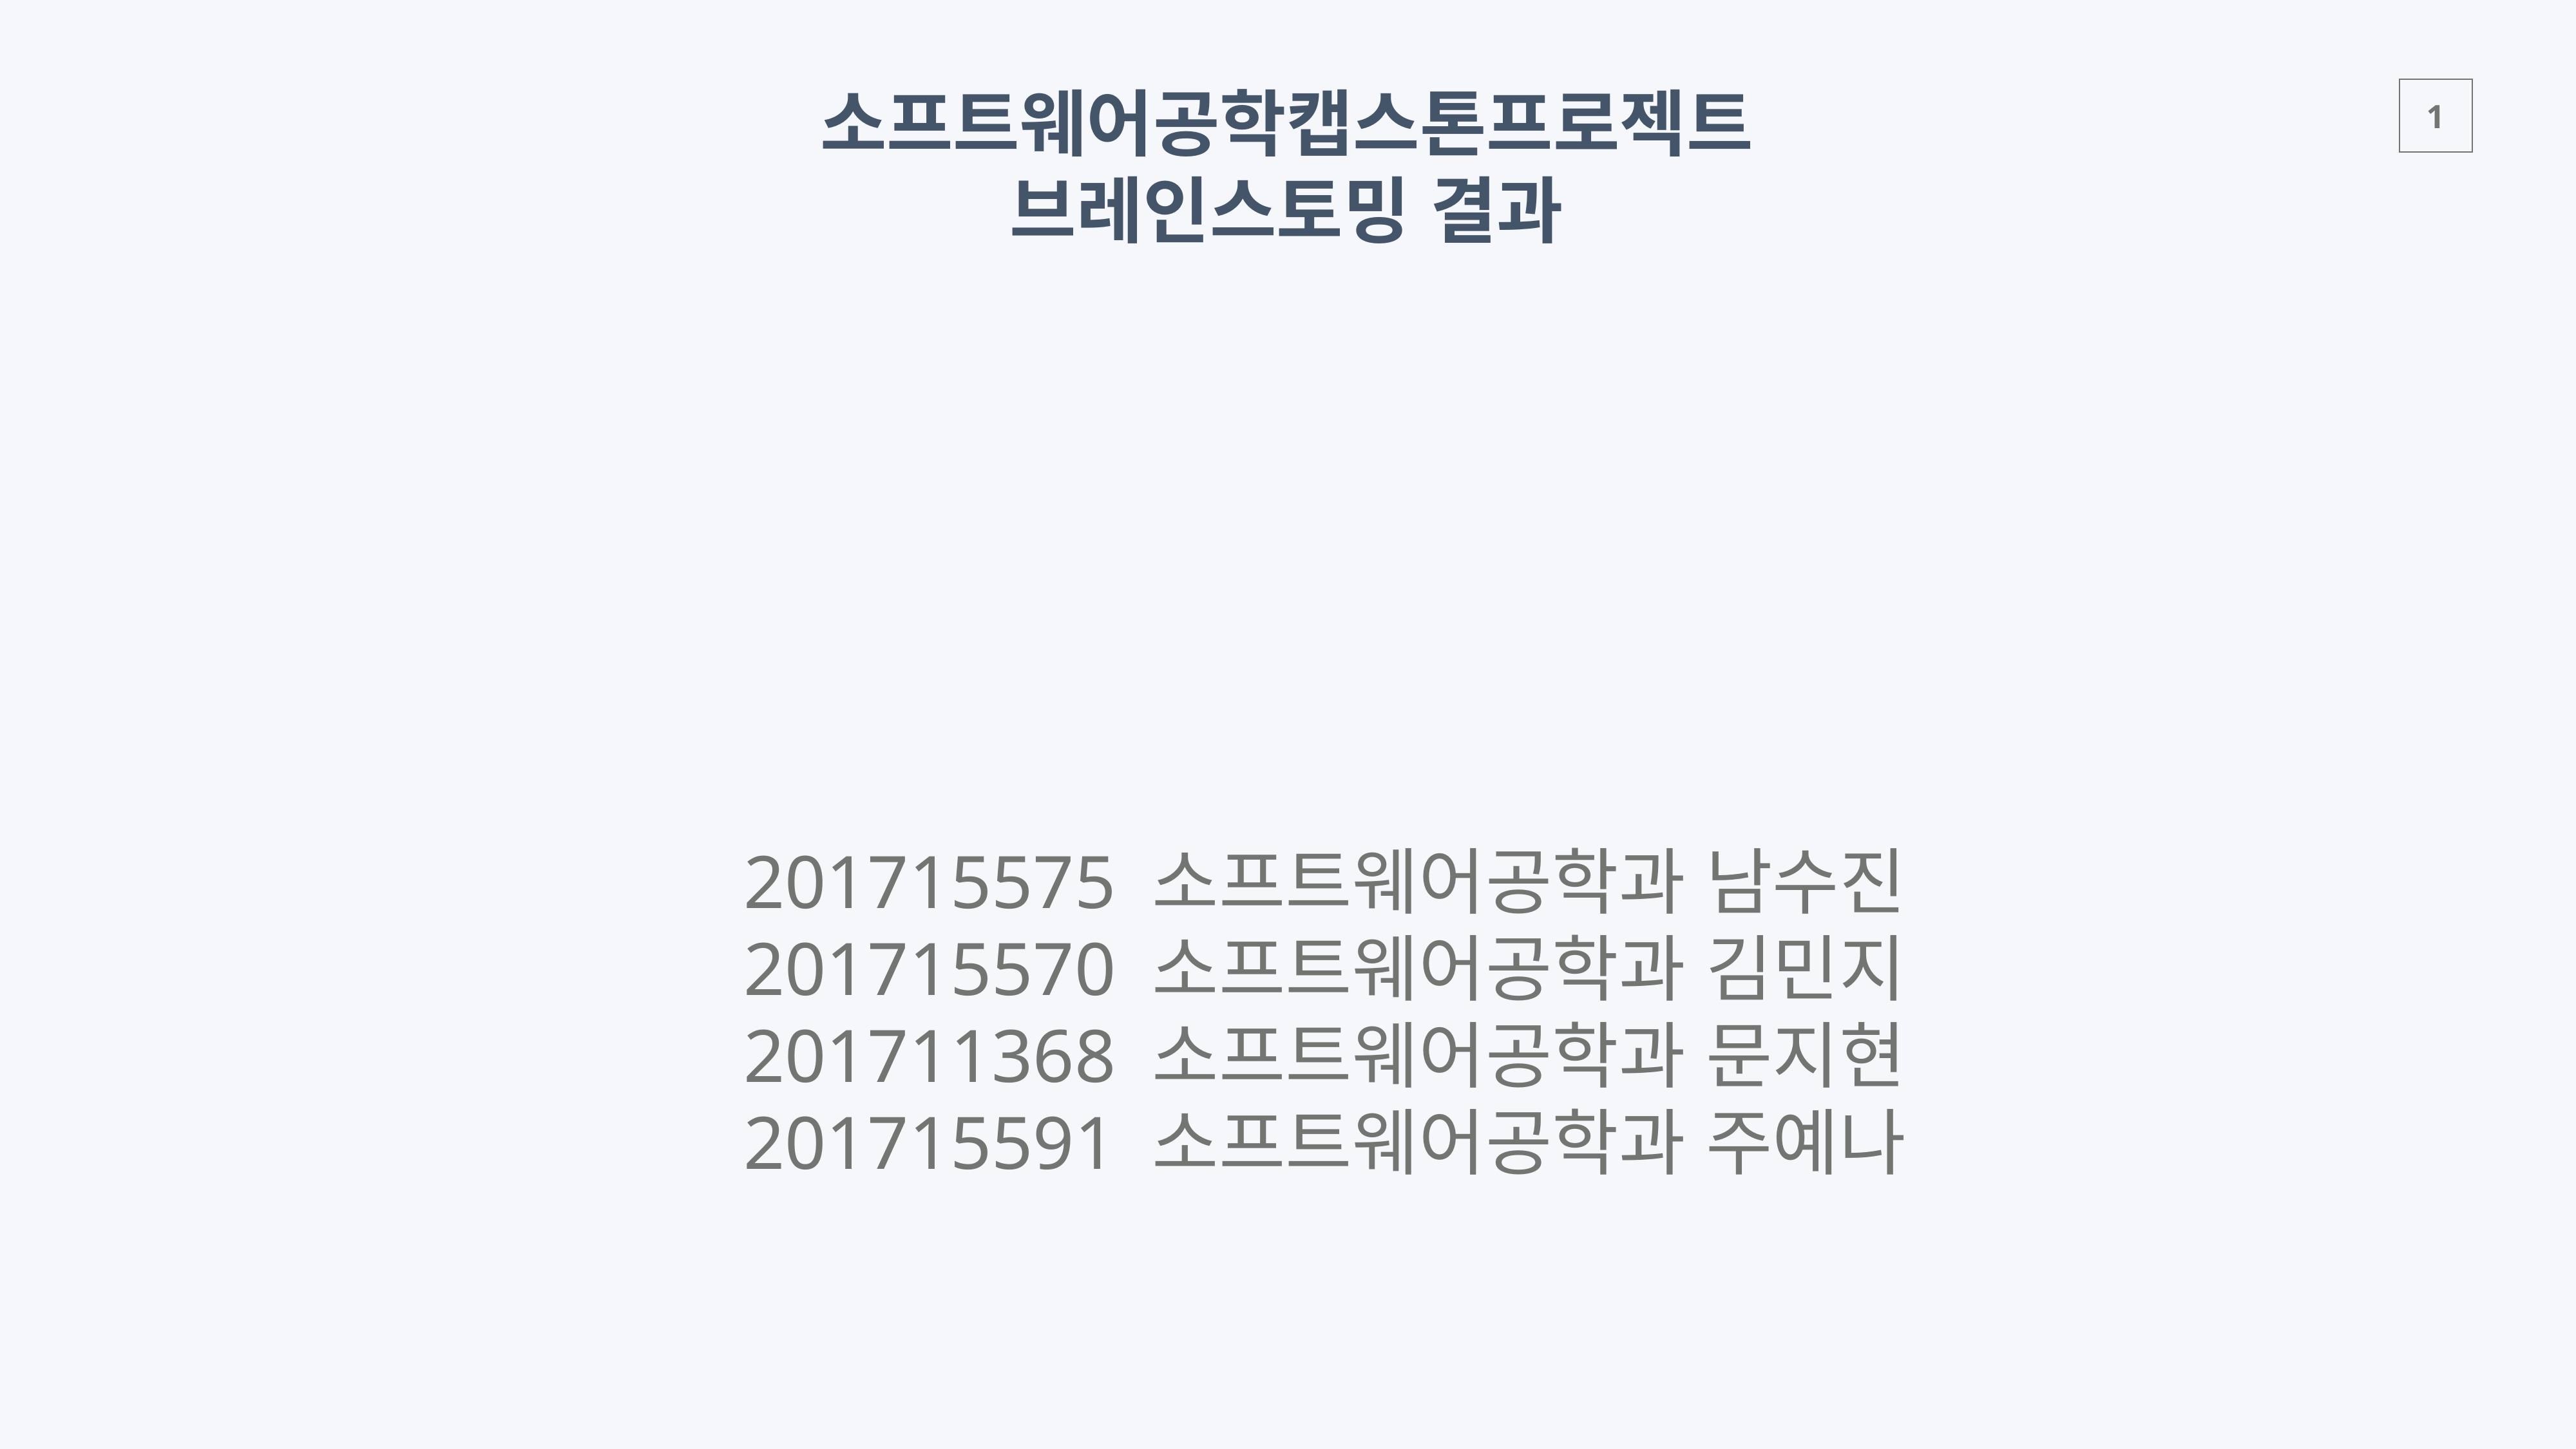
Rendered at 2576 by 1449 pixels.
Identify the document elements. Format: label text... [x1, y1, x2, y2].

text_box 소프트웨어공학캡스톤프로젝트 브레인스토밍 결과 [794, 65, 1780, 265]
text_box 201715575 소프트웨어공학과 남수진 201715570 소프트웨어공학과 김민지 201711368 소프트웨어공학과 문지현 201715591 소프트웨어공학과 주예나 [718, 822, 1932, 1197]
